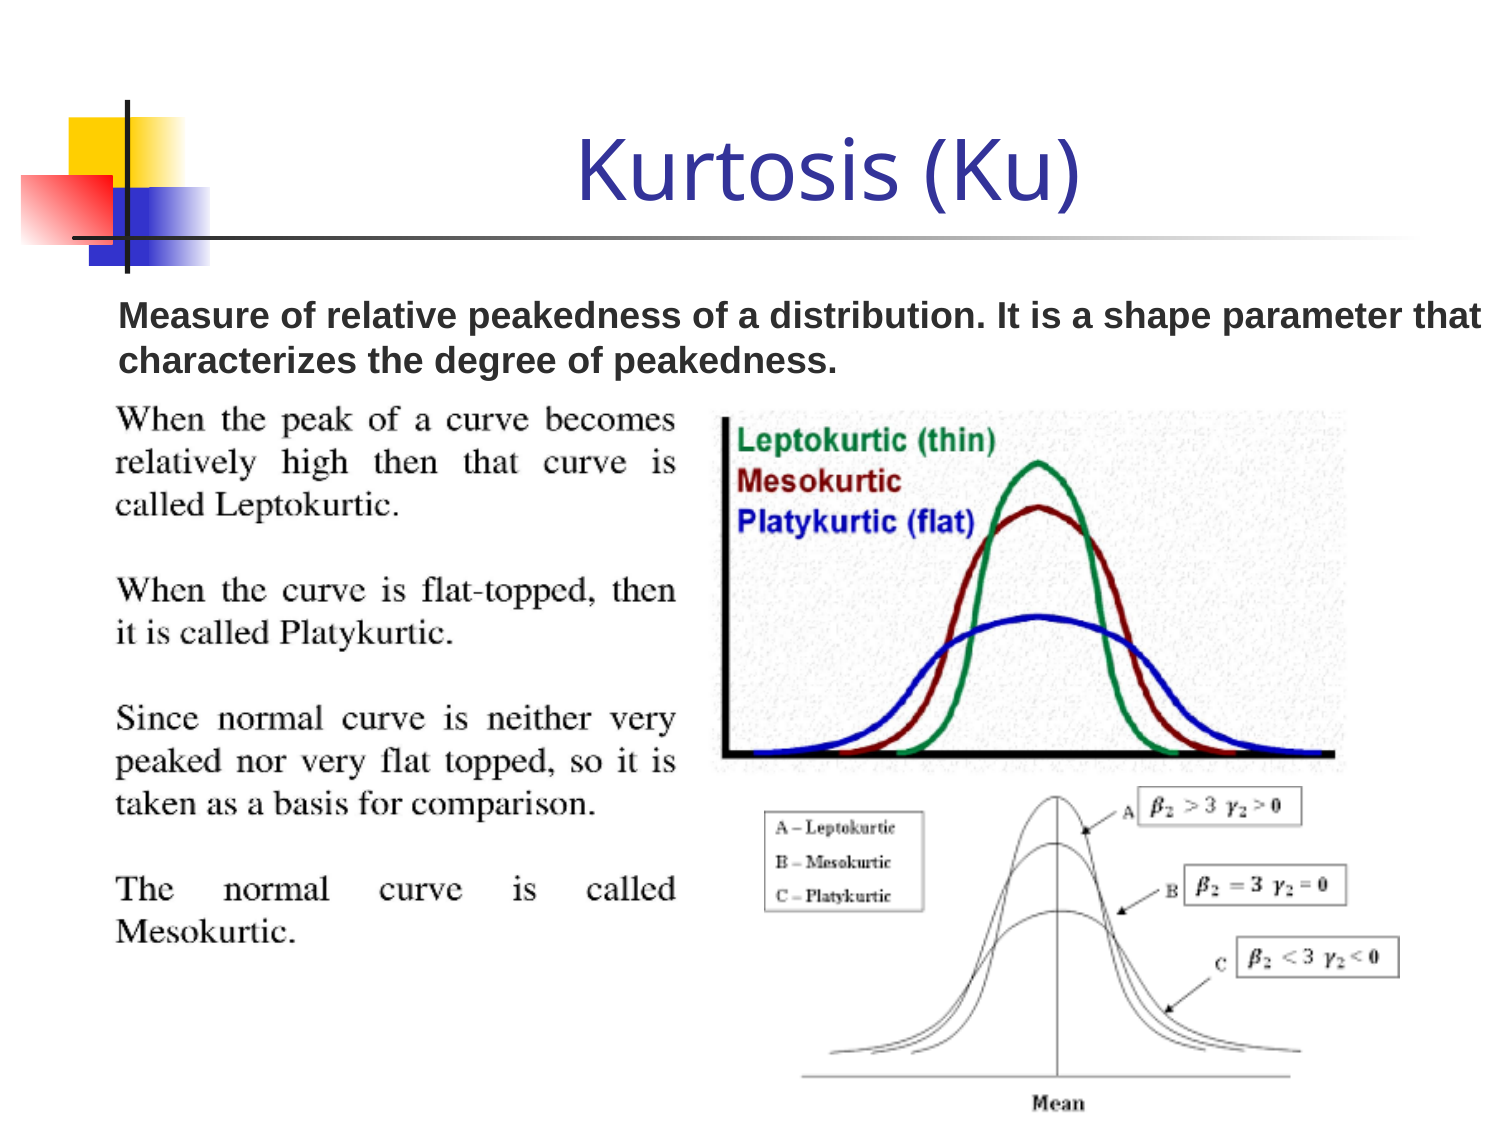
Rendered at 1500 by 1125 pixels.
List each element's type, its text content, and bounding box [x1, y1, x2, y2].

title Kurtosis (Ku) [188, 37, 1468, 225]
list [88, 389, 1357, 969]
text_box Measure of relative peakedness of a distribution. It is a shape parameter that characterizes the degree of peakedness. [103, 283, 1500, 389]
picture [764, 786, 1400, 1125]
